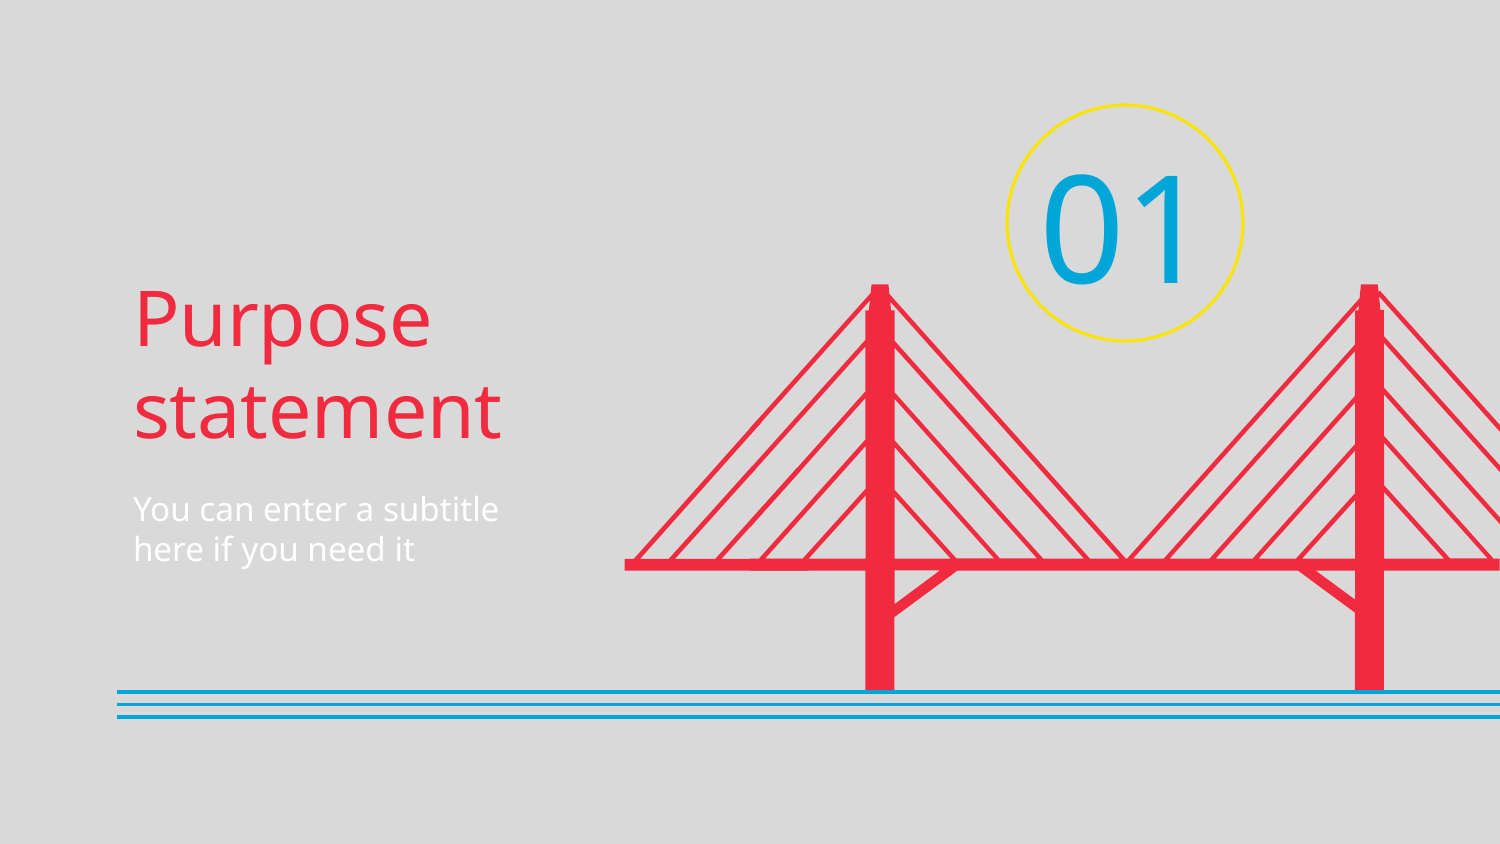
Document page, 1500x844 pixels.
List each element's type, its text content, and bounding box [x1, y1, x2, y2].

title Purpose statement [118, 261, 591, 463]
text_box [116, 690, 1500, 719]
text_box [1040, 105, 1210, 141]
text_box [624, 284, 1500, 689]
subtitle You can enter a subtitle here if you need it [118, 473, 562, 583]
title 01 [983, 141, 1267, 282]
